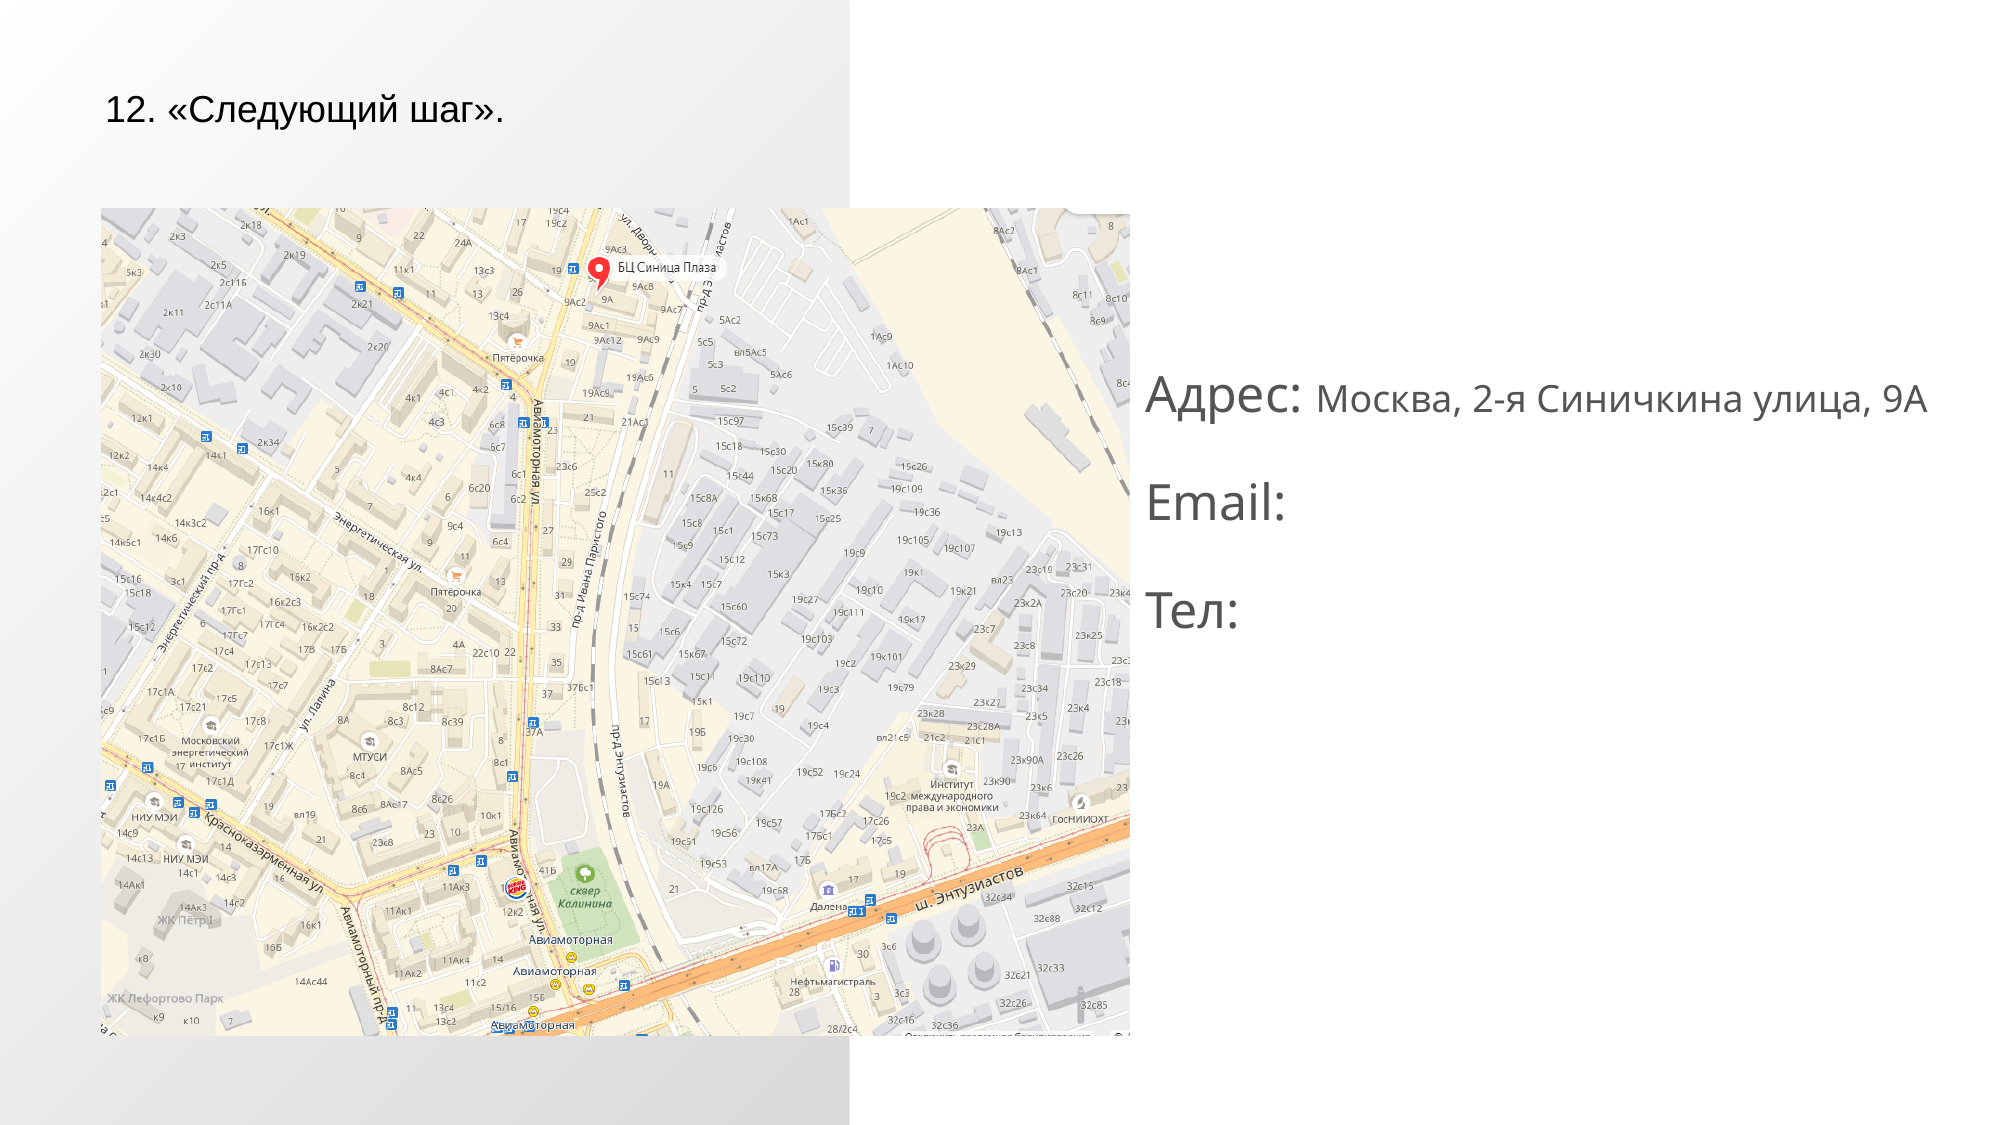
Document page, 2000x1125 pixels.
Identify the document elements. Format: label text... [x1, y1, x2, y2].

text_box Адрес: Москва, 2-я Синичкина улица, 9А Email: Тел: [1134, 361, 1992, 647]
picture [101, 207, 1130, 1036]
text_box 12. «Следующий шаг». [90, 78, 1090, 138]
